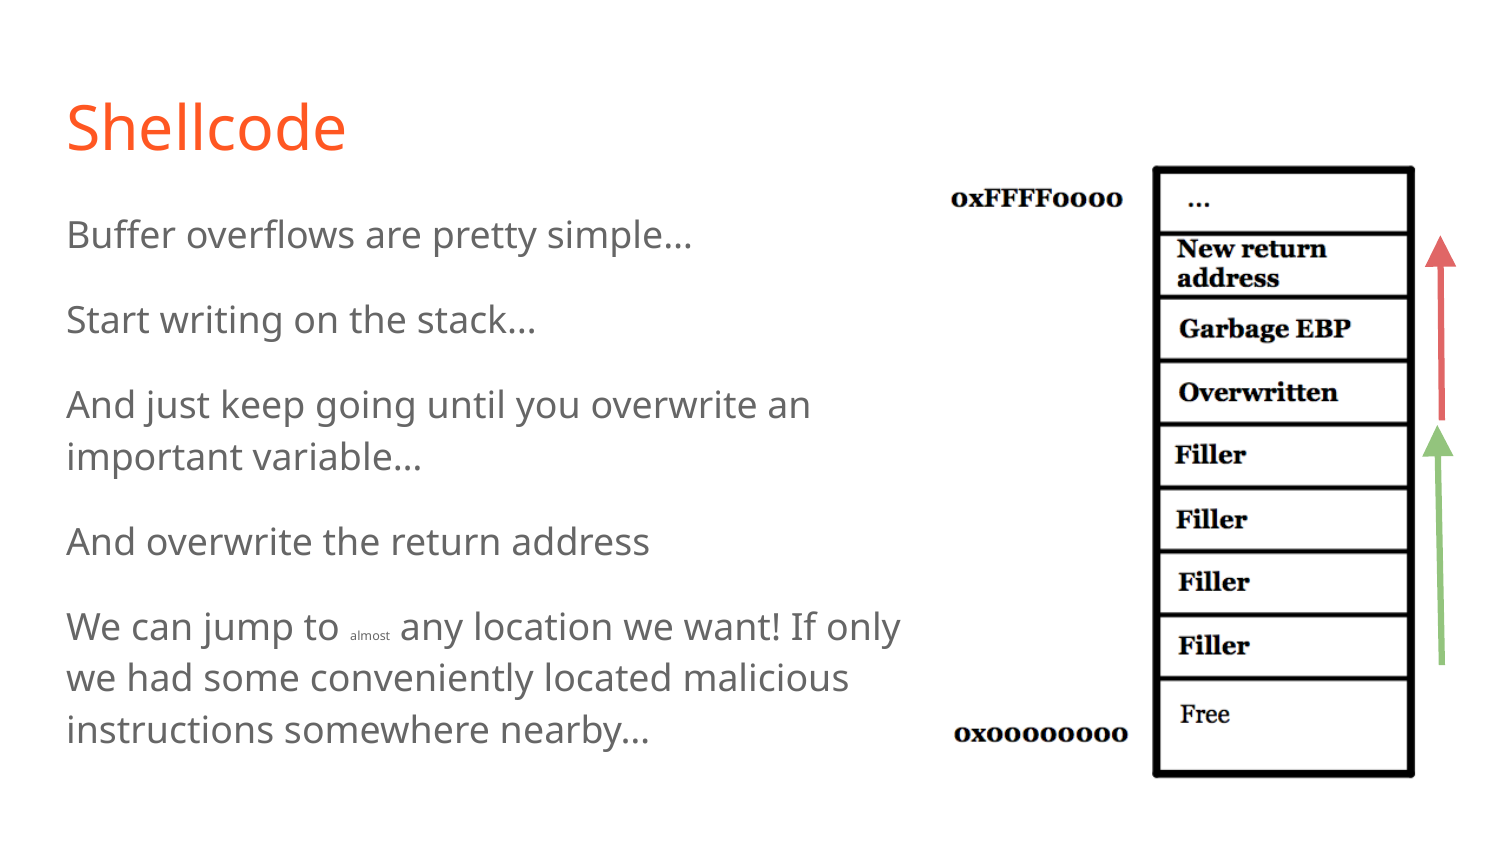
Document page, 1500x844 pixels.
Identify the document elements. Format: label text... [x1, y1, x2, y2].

title Shellcode [51, 72, 1449, 167]
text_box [1437, 426, 1443, 666]
picture [943, 155, 1418, 783]
list Buffer overflows are pretty simple… Start writing on the stack… And just keep going until you overwrite an important variable… And overwrite the return address We can jump to almost any location we want! If only we had some conveniently located malicious instructions somewhere nearby… [51, 189, 920, 750]
